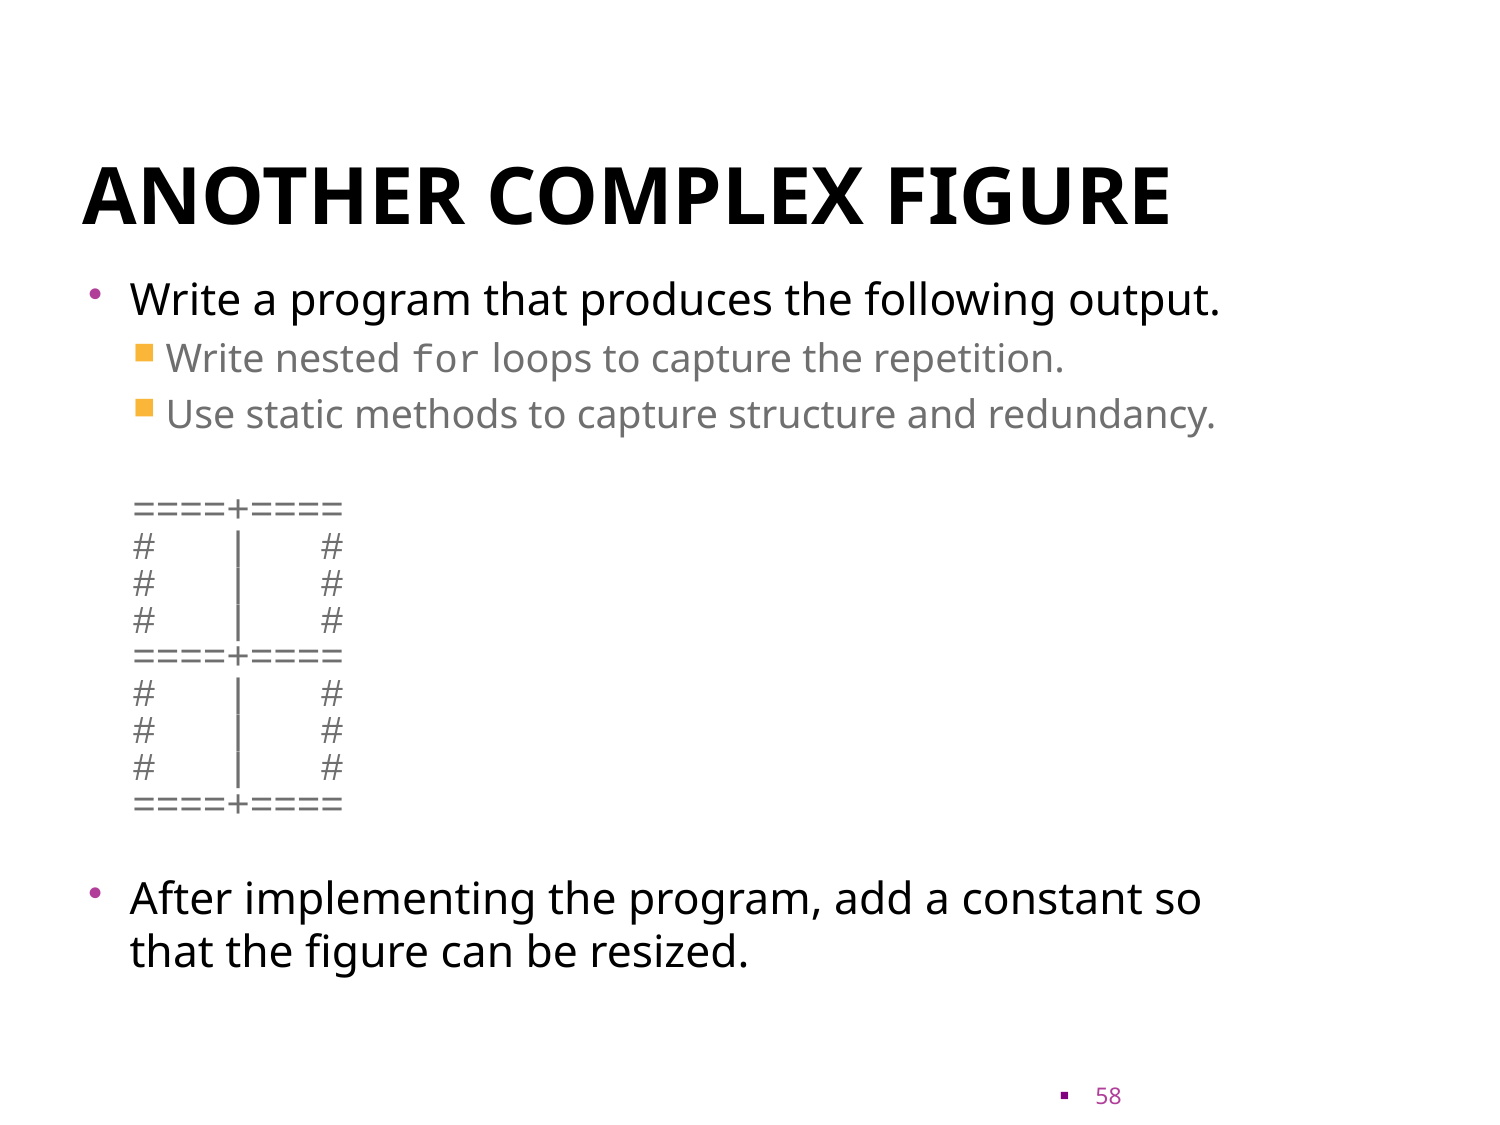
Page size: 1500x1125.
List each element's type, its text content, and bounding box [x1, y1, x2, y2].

title Another complex figure [75, 52, 1263, 240]
list Write a program that produces the following output. Write nested for loops to capture the repetition. Use static methods to capture structure and redundancy. ====+==== # | # # | # # | # ====+==== # | # # | # # | # ====+==== After implementing the program, add a constant so that the figure can be resized. [75, 264, 1263, 1059]
slide_number 58 [1025, 1075, 1122, 1113]
